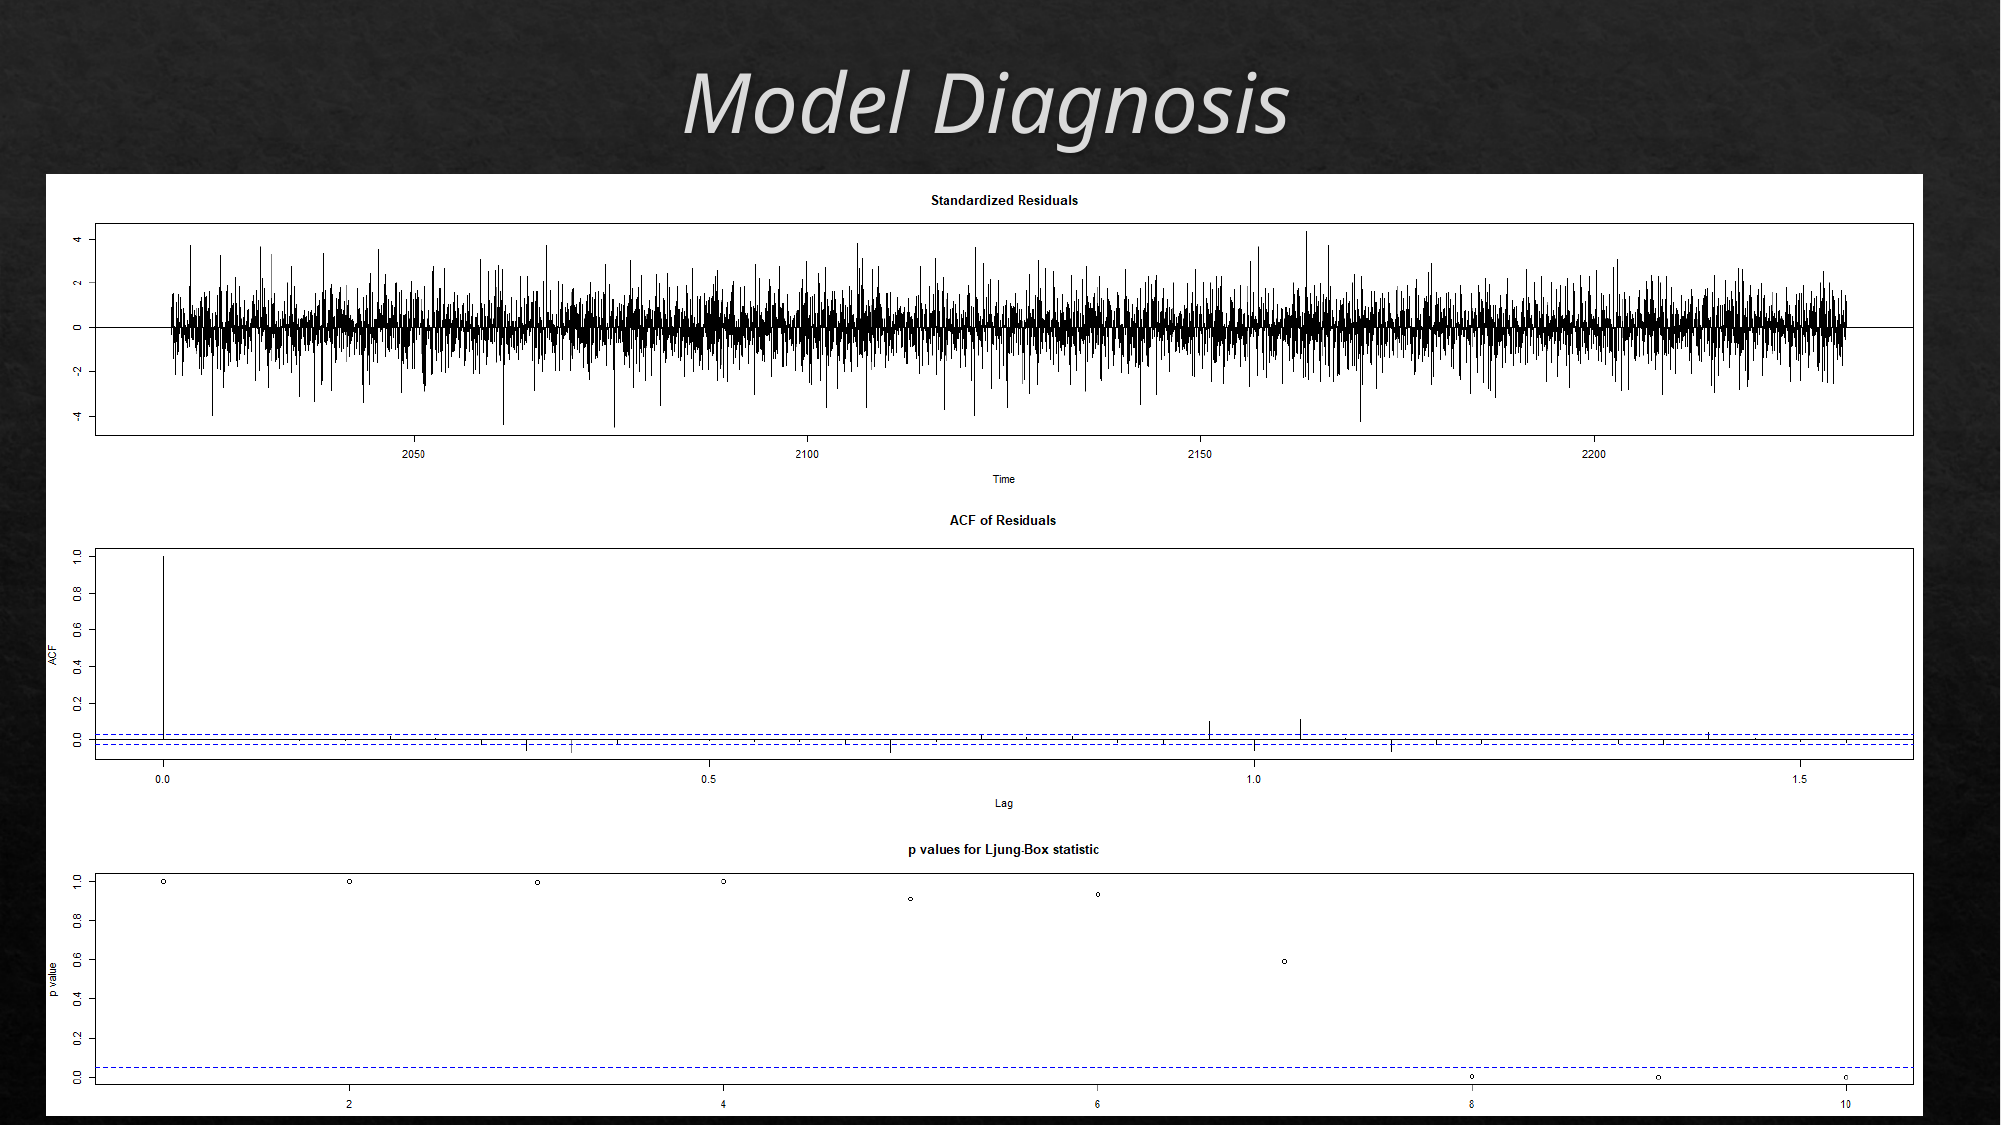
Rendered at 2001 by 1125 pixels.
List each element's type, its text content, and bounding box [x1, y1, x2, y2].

title Model Diagnosis [137, 0, 1837, 170]
picture [46, 174, 1923, 1117]
